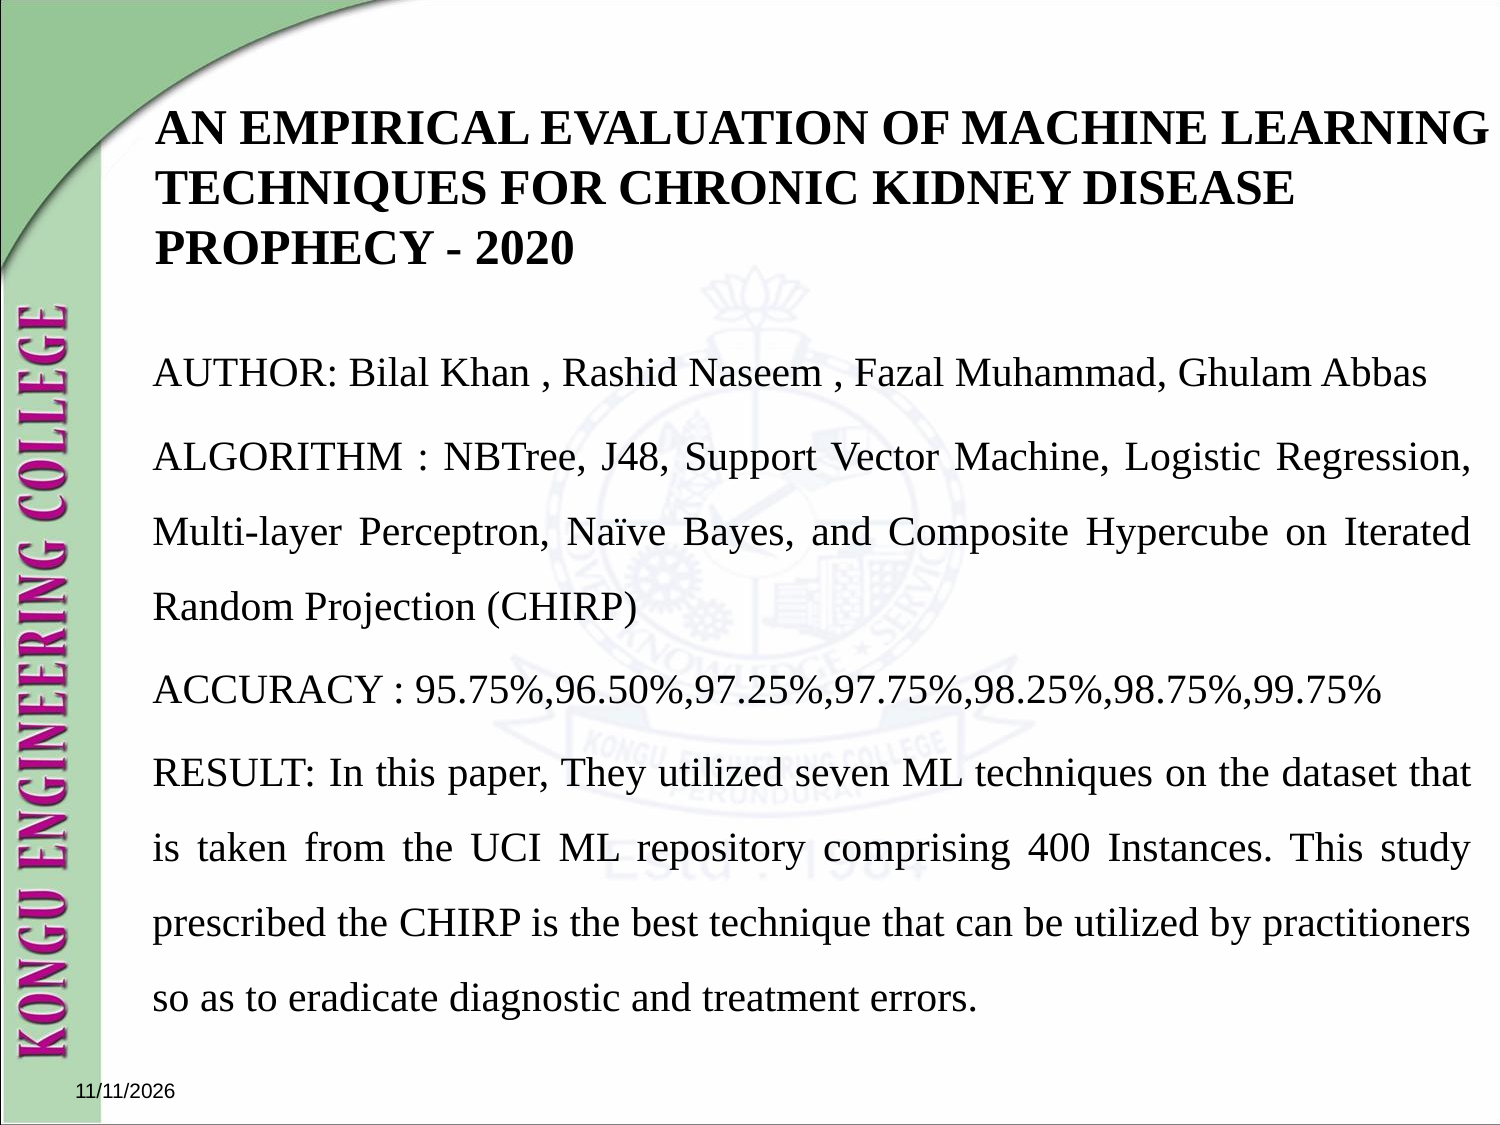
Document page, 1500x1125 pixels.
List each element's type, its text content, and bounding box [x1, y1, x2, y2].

list AUTHOR: Bilal Khan , Rashid Naseem , Fazal Muhammad, Ghulam Abbas ALGORITHM : NBTree, J48, Support Vector Machine, Logistic Regression, Multi-layer Perceptron, Naïve Bayes, and Composite Hypercube on Iterated Random Projection (CHIRP) ACCURACY : 95.75%,96.50%,97.25%,97.75%,98.25%,98.75%,99.75% RESULT: In this paper, They utilized seven ML techniques on the dataset that is taken from the UCI ML repository comprising 400 Instances. This study prescribed the CHIRP is the best technique that can be utilized by practitioners so as to eradicate diagnostic and treatment errors. [137, 312, 1488, 1125]
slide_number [75, 1042, 425, 1103]
title AN EMPIRICAL EVALUATION OF MACHINE LEARNING TECHNIQUES FOR CHRONIC KIDNEY DISEASE PROPHECY - 2020 [154, 87, 1500, 276]
picture [0, 0, 1500, 1125]
